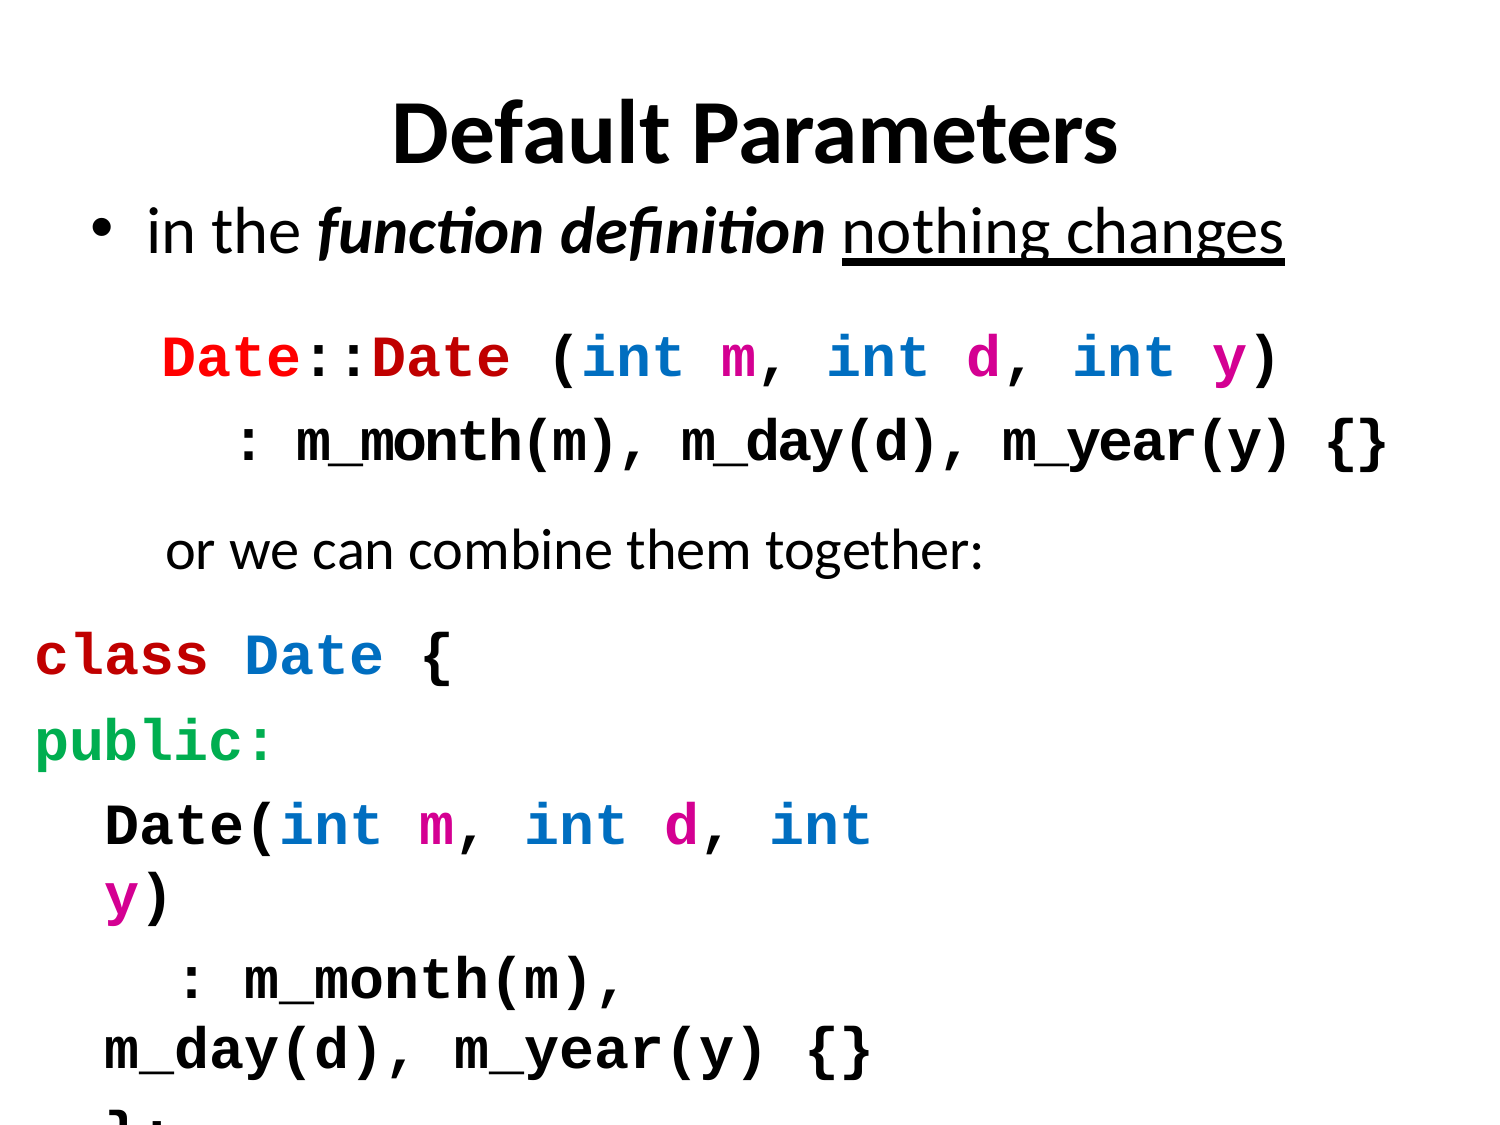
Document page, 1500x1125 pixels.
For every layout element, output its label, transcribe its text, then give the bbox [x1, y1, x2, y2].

text_box class Date { public: Date(int m, int d, int y) : m_month(m), m_day(d), m_year(y) {} }; [32, 600, 1482, 1125]
text_box in the function definition nothing changes Date::Date (int m, int d, int y) : m_month(m), m_day(d), m_year(y) {} or we can combine them together: [87, 184, 1492, 728]
title Default Parameters [389, 69, 1125, 184]
